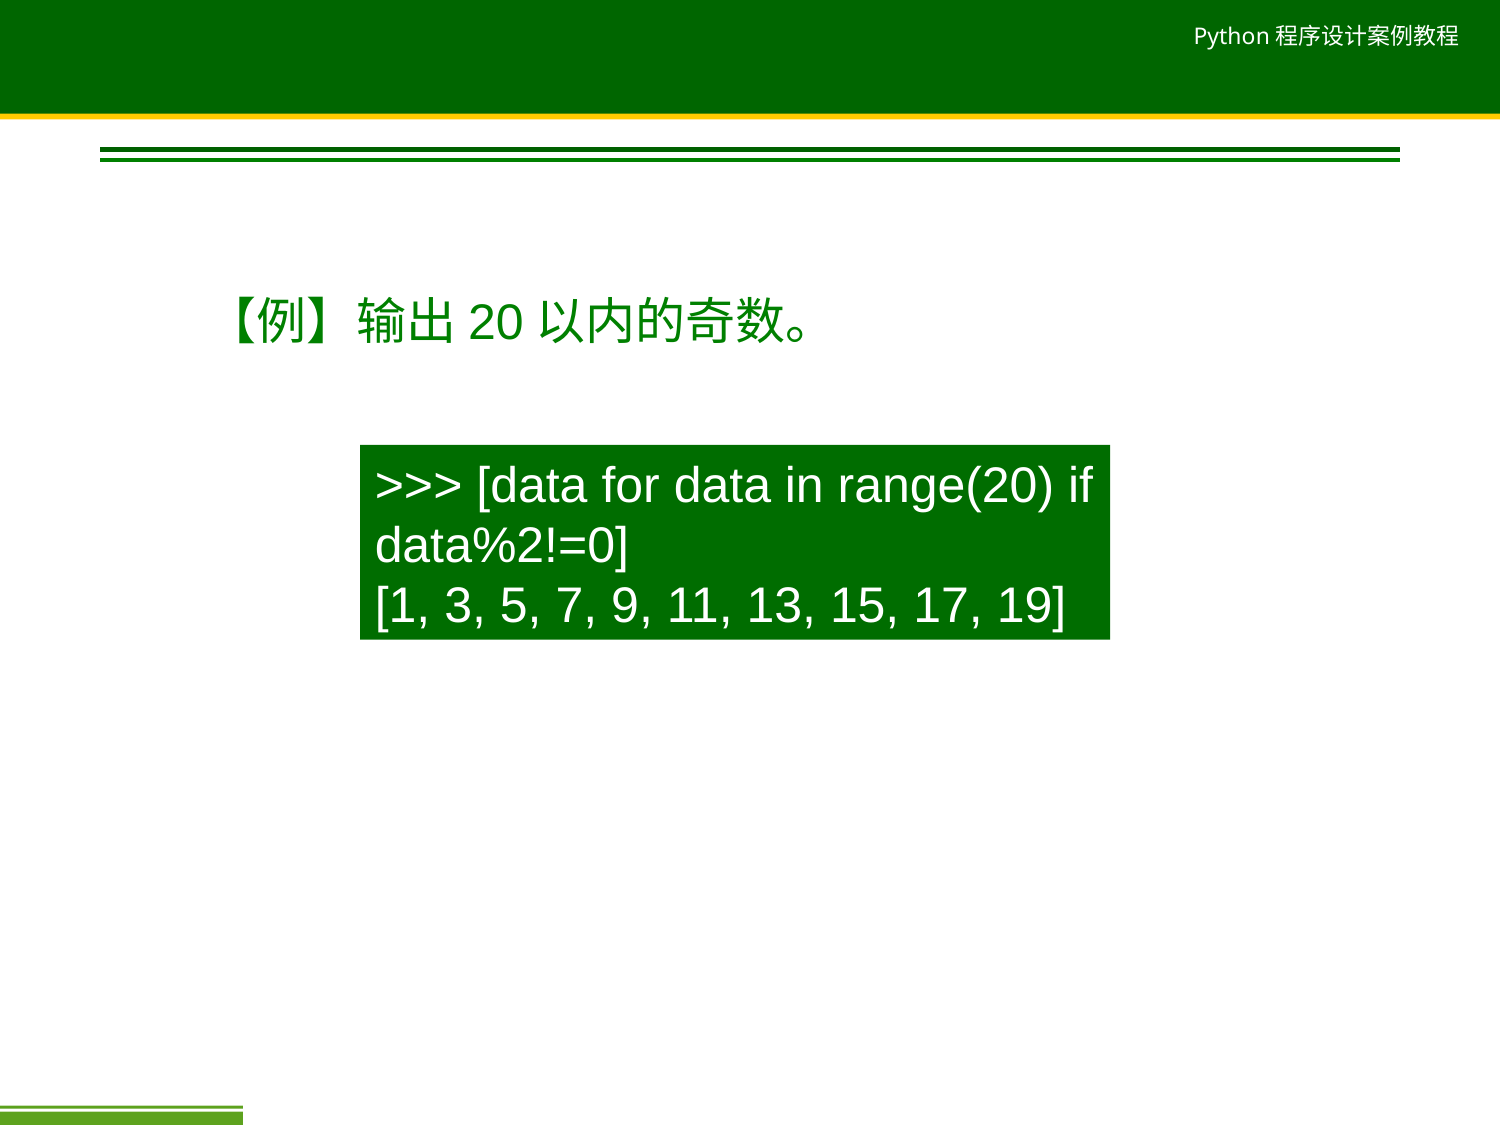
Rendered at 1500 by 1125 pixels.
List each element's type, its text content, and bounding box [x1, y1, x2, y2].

text_box 【例】输出20以内的奇数。 [191, 282, 851, 358]
text_box >>> [data for data in range(20) if data%2!=0] [1, 3, 5, 7, 9, 11, 13, 15, 17, 19] [360, 444, 1111, 640]
picture [0, 1091, 243, 1125]
